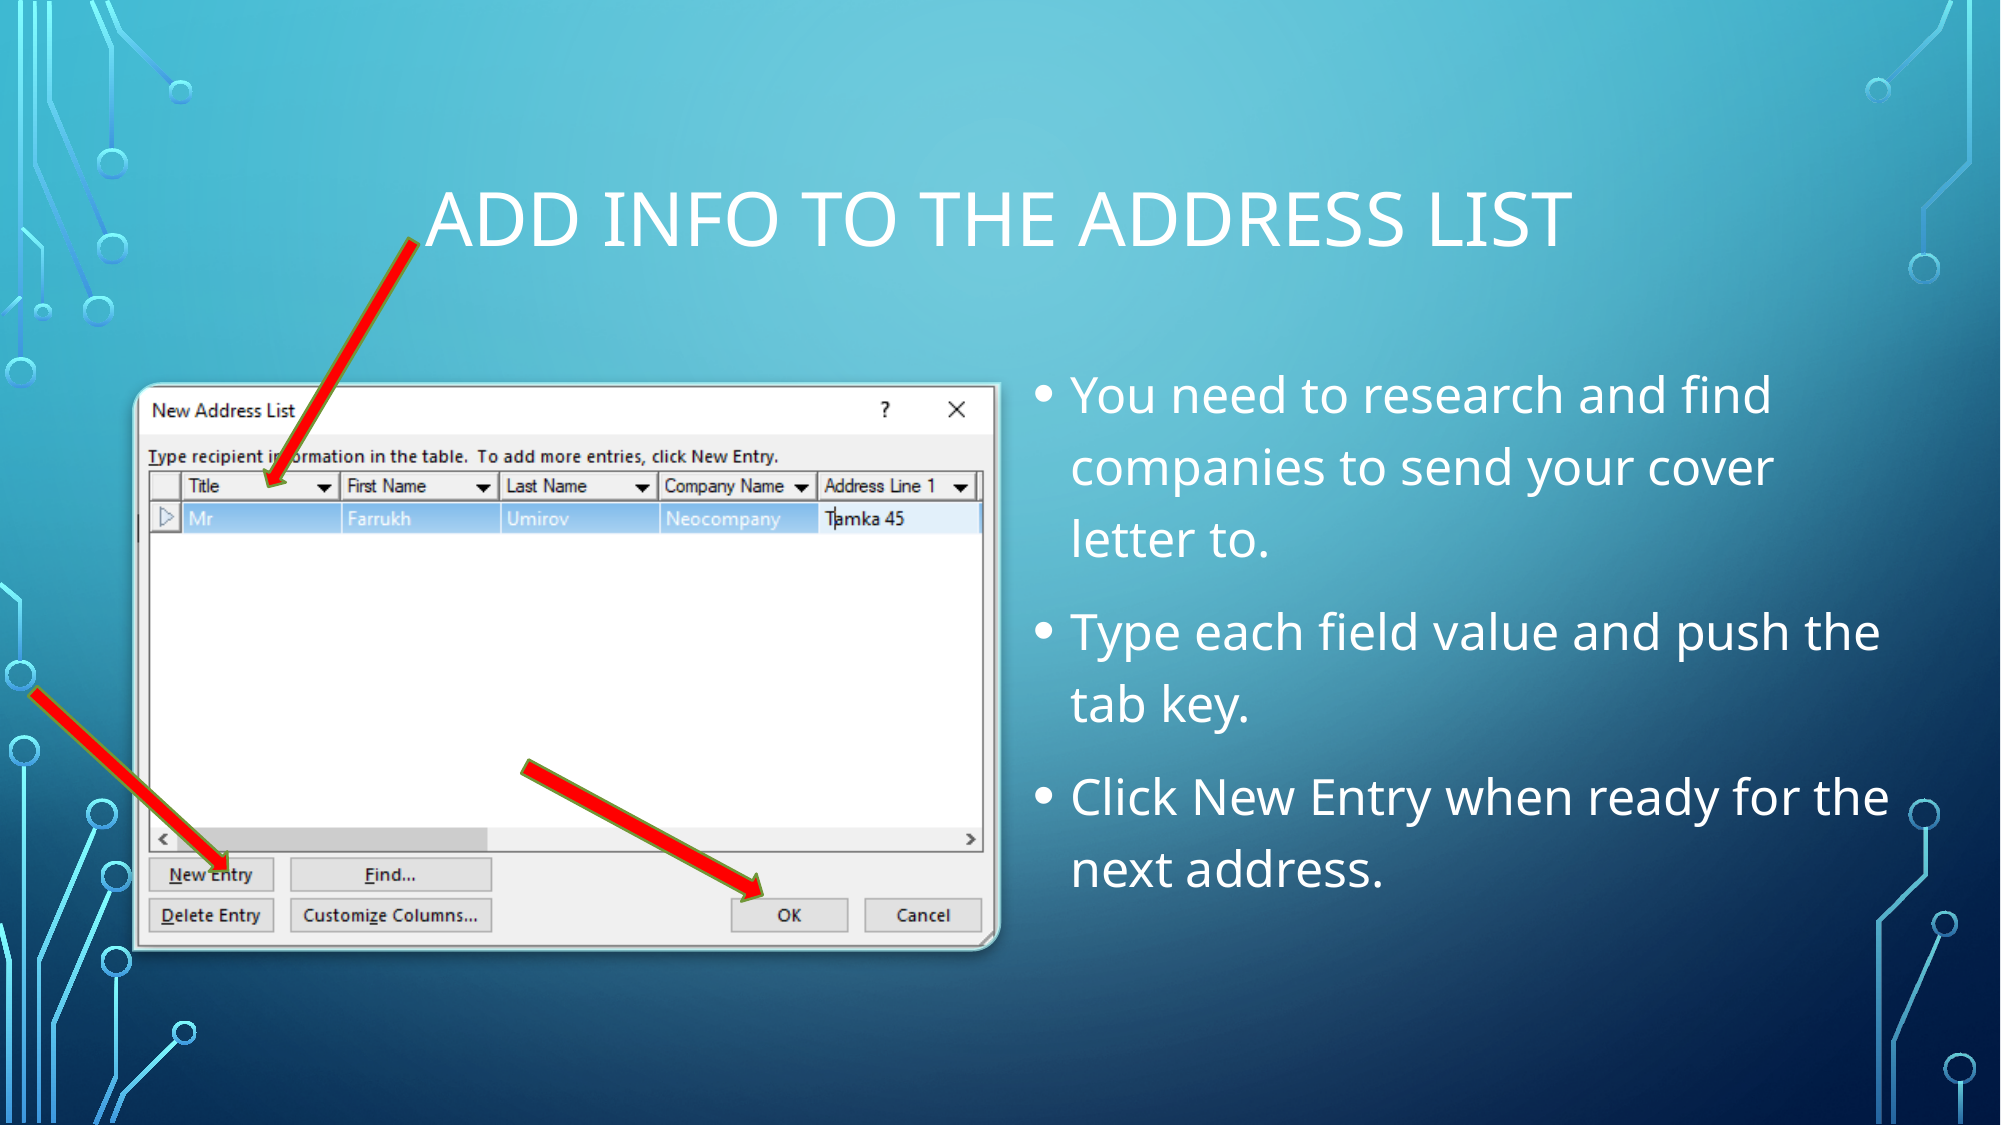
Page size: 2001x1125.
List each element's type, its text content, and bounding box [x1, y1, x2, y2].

text_box [320, 236, 421, 383]
picture [133, 383, 1000, 951]
text_box [27, 685, 133, 795]
title Add info to the address list [187, 101, 1813, 344]
list You need to research and find companies to send your cover letter to. Type each field value and push the tab key. Click New Entry when ready for the next address. [1017, 343, 1914, 950]
